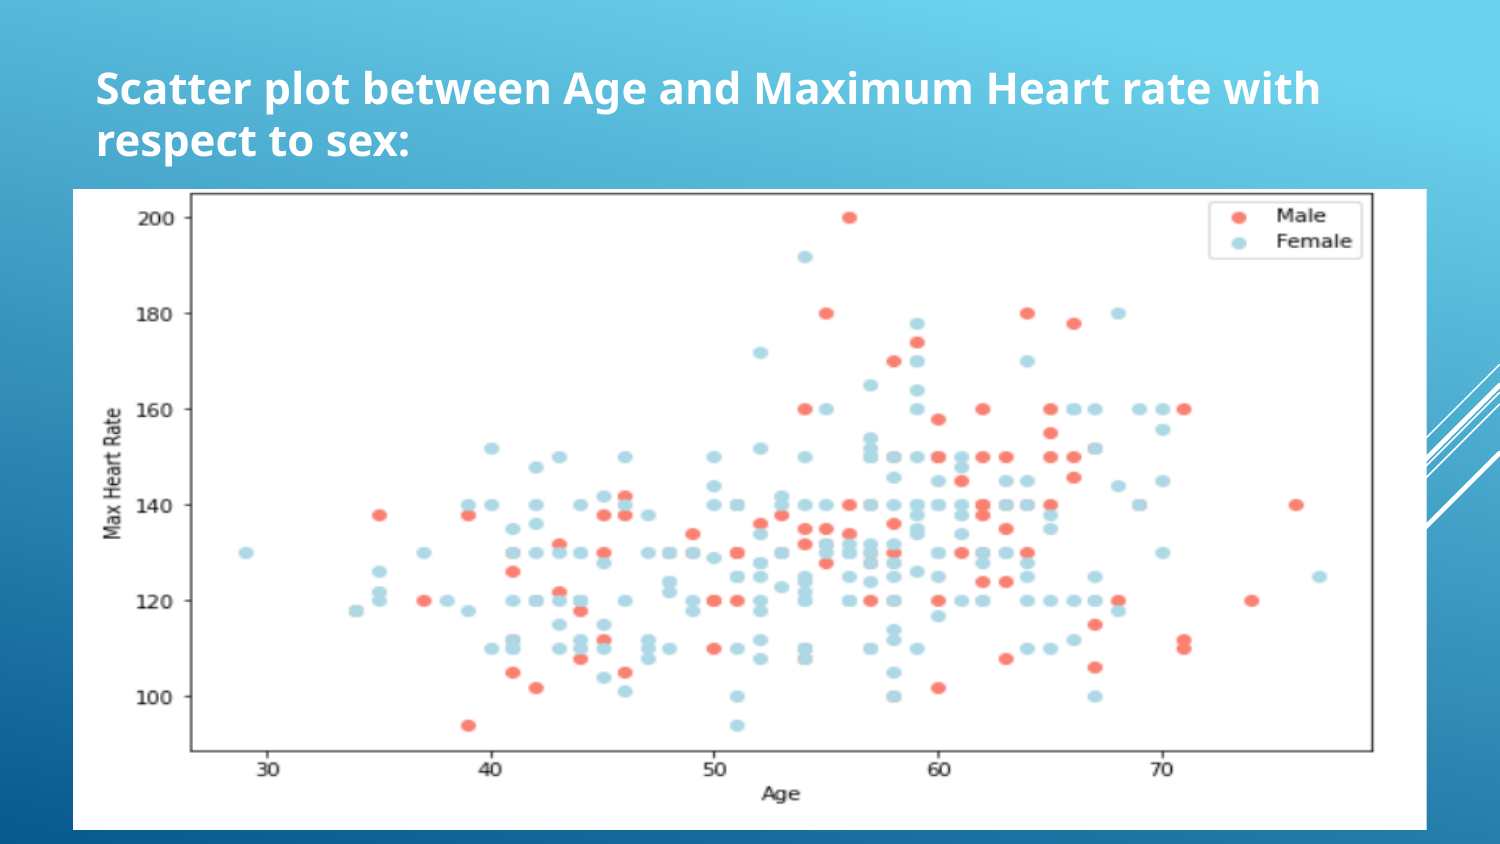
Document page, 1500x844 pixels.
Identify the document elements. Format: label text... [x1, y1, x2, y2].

picture [72, 189, 1427, 830]
text_box Scatter plot between Age and Maximum Heart rate with respect to sex: [80, 45, 1407, 160]
